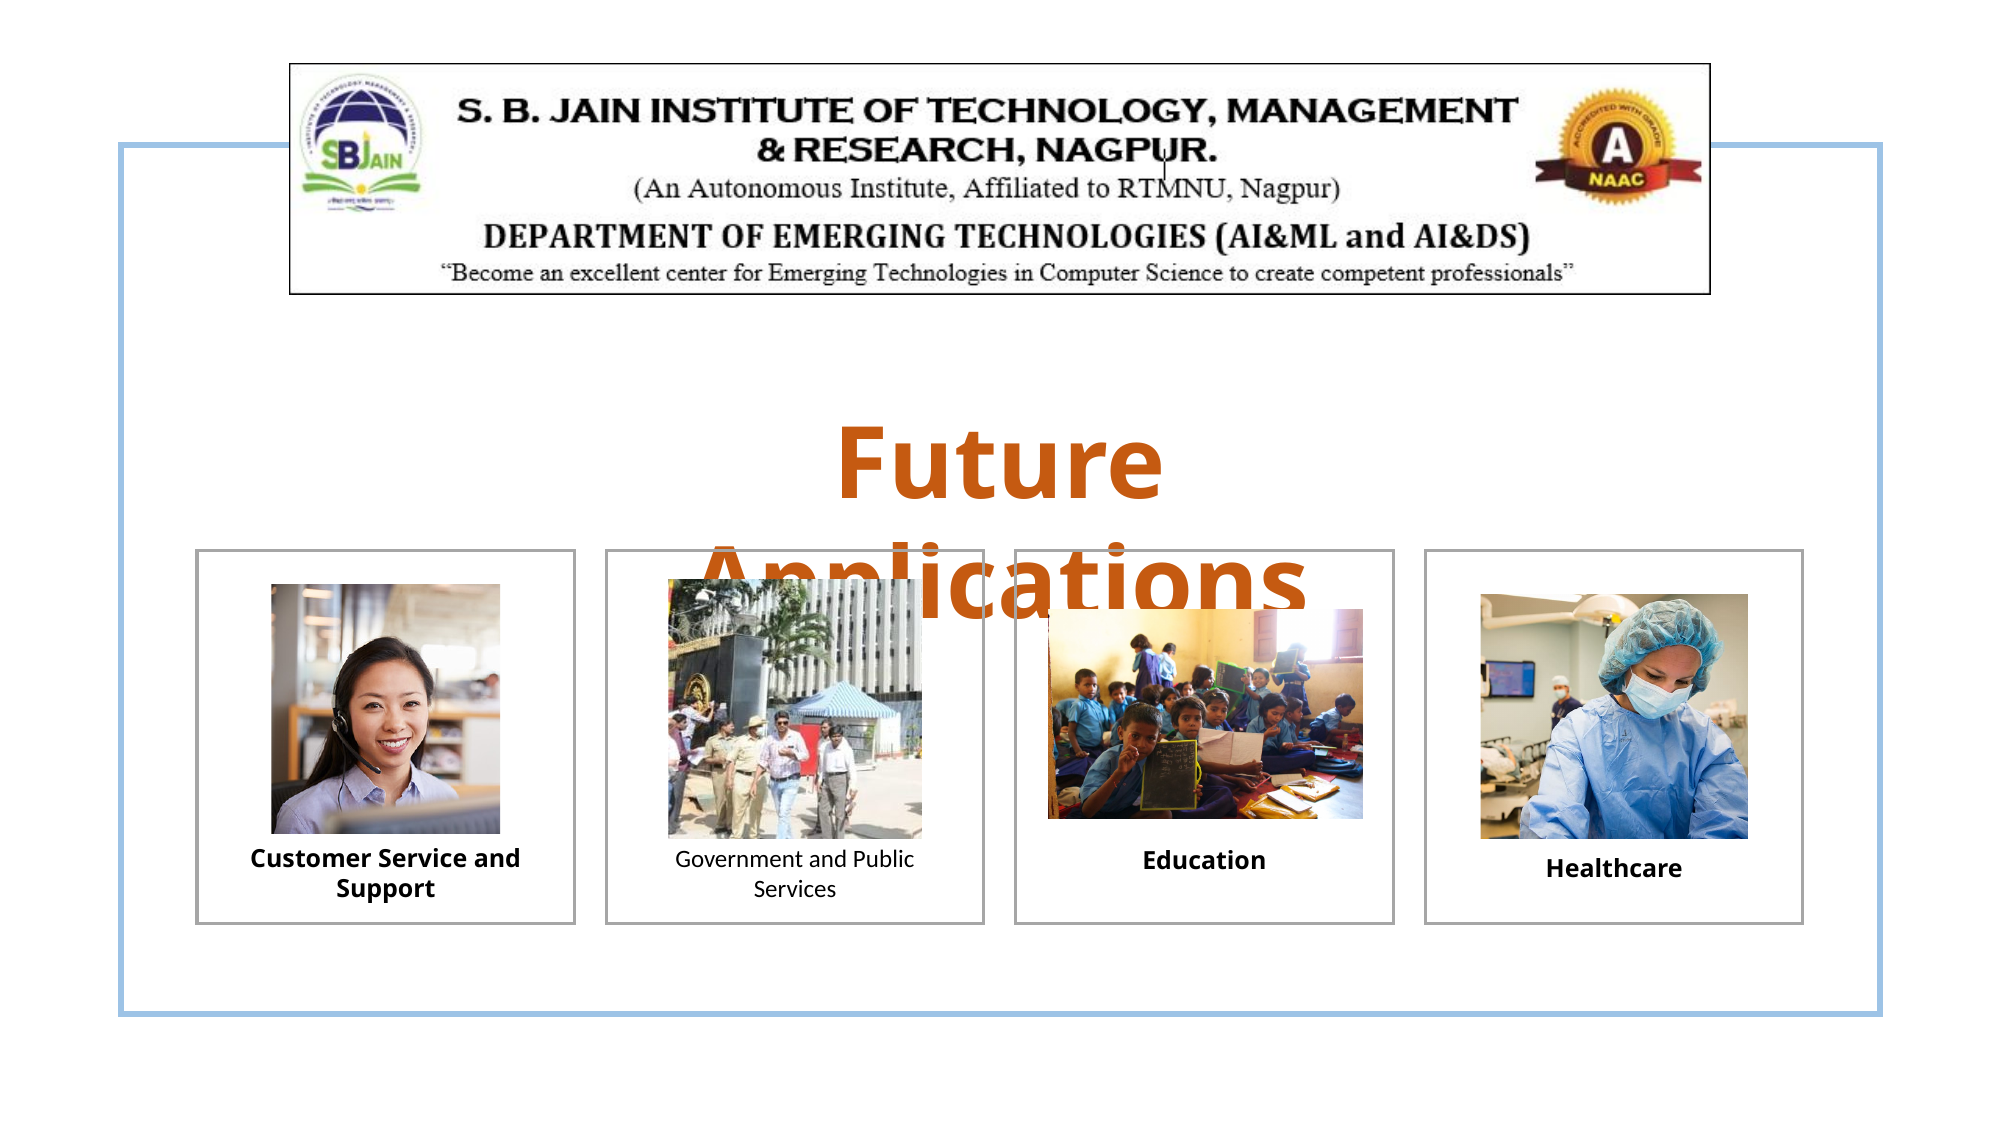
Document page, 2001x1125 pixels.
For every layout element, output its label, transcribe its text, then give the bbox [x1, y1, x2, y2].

picture [1048, 609, 1363, 819]
picture [271, 584, 501, 834]
text_box [605, 550, 985, 924]
text_box Education [1039, 837, 1370, 883]
text_box [1424, 550, 1804, 924]
text_box [1015, 550, 1394, 924]
picture [668, 579, 923, 839]
picture [1480, 594, 1748, 839]
text_box Healthcare [1448, 844, 1780, 890]
picture [289, 63, 1711, 295]
text_box [120, 144, 1881, 1015]
text_box [196, 550, 576, 924]
text_box Customer Service and Support [220, 835, 552, 910]
text_box Future Applications [601, 391, 1399, 646]
text_box Government and Public Services [629, 835, 961, 910]
